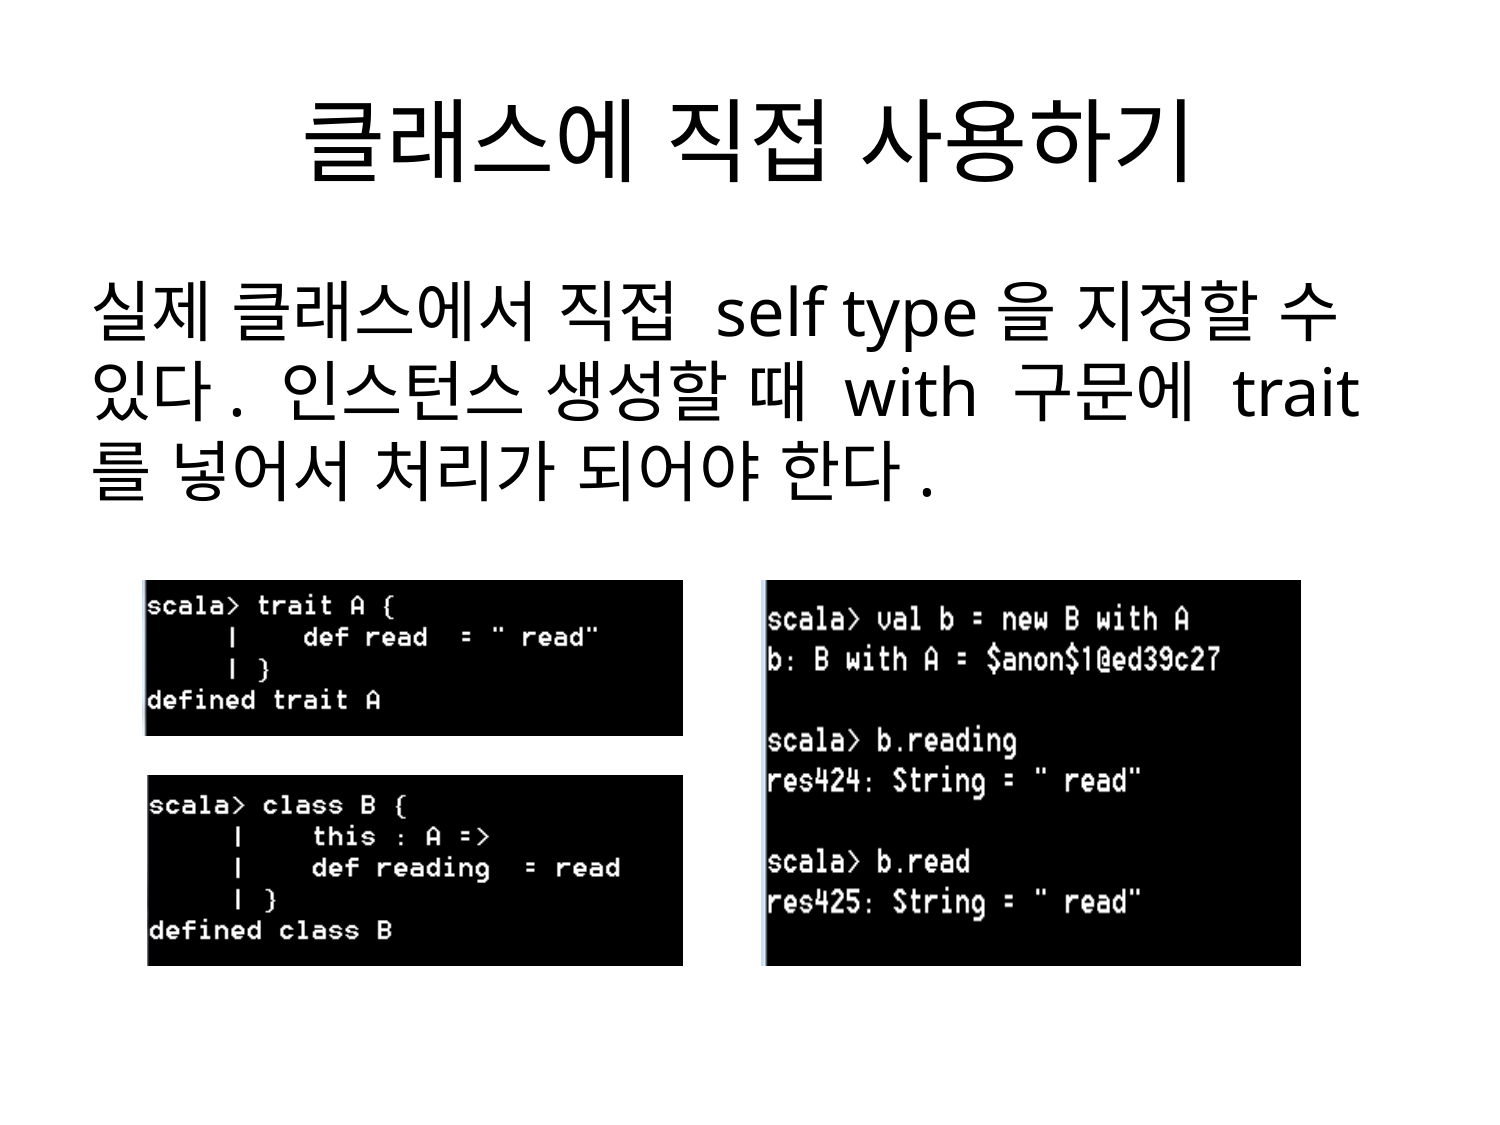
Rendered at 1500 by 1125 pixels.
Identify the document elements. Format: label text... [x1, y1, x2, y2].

title 클래스에 직접 사용하기 [75, 45, 1425, 233]
picture [761, 580, 1302, 966]
picture [141, 580, 684, 736]
picture [147, 774, 684, 966]
list 실제 클래스에서 직접 self type을 지정할 수 있다. 인스턴스 생성할 때 with 구문에 trait를 넣어서 처리가 되어야 한다. [75, 262, 1400, 528]
